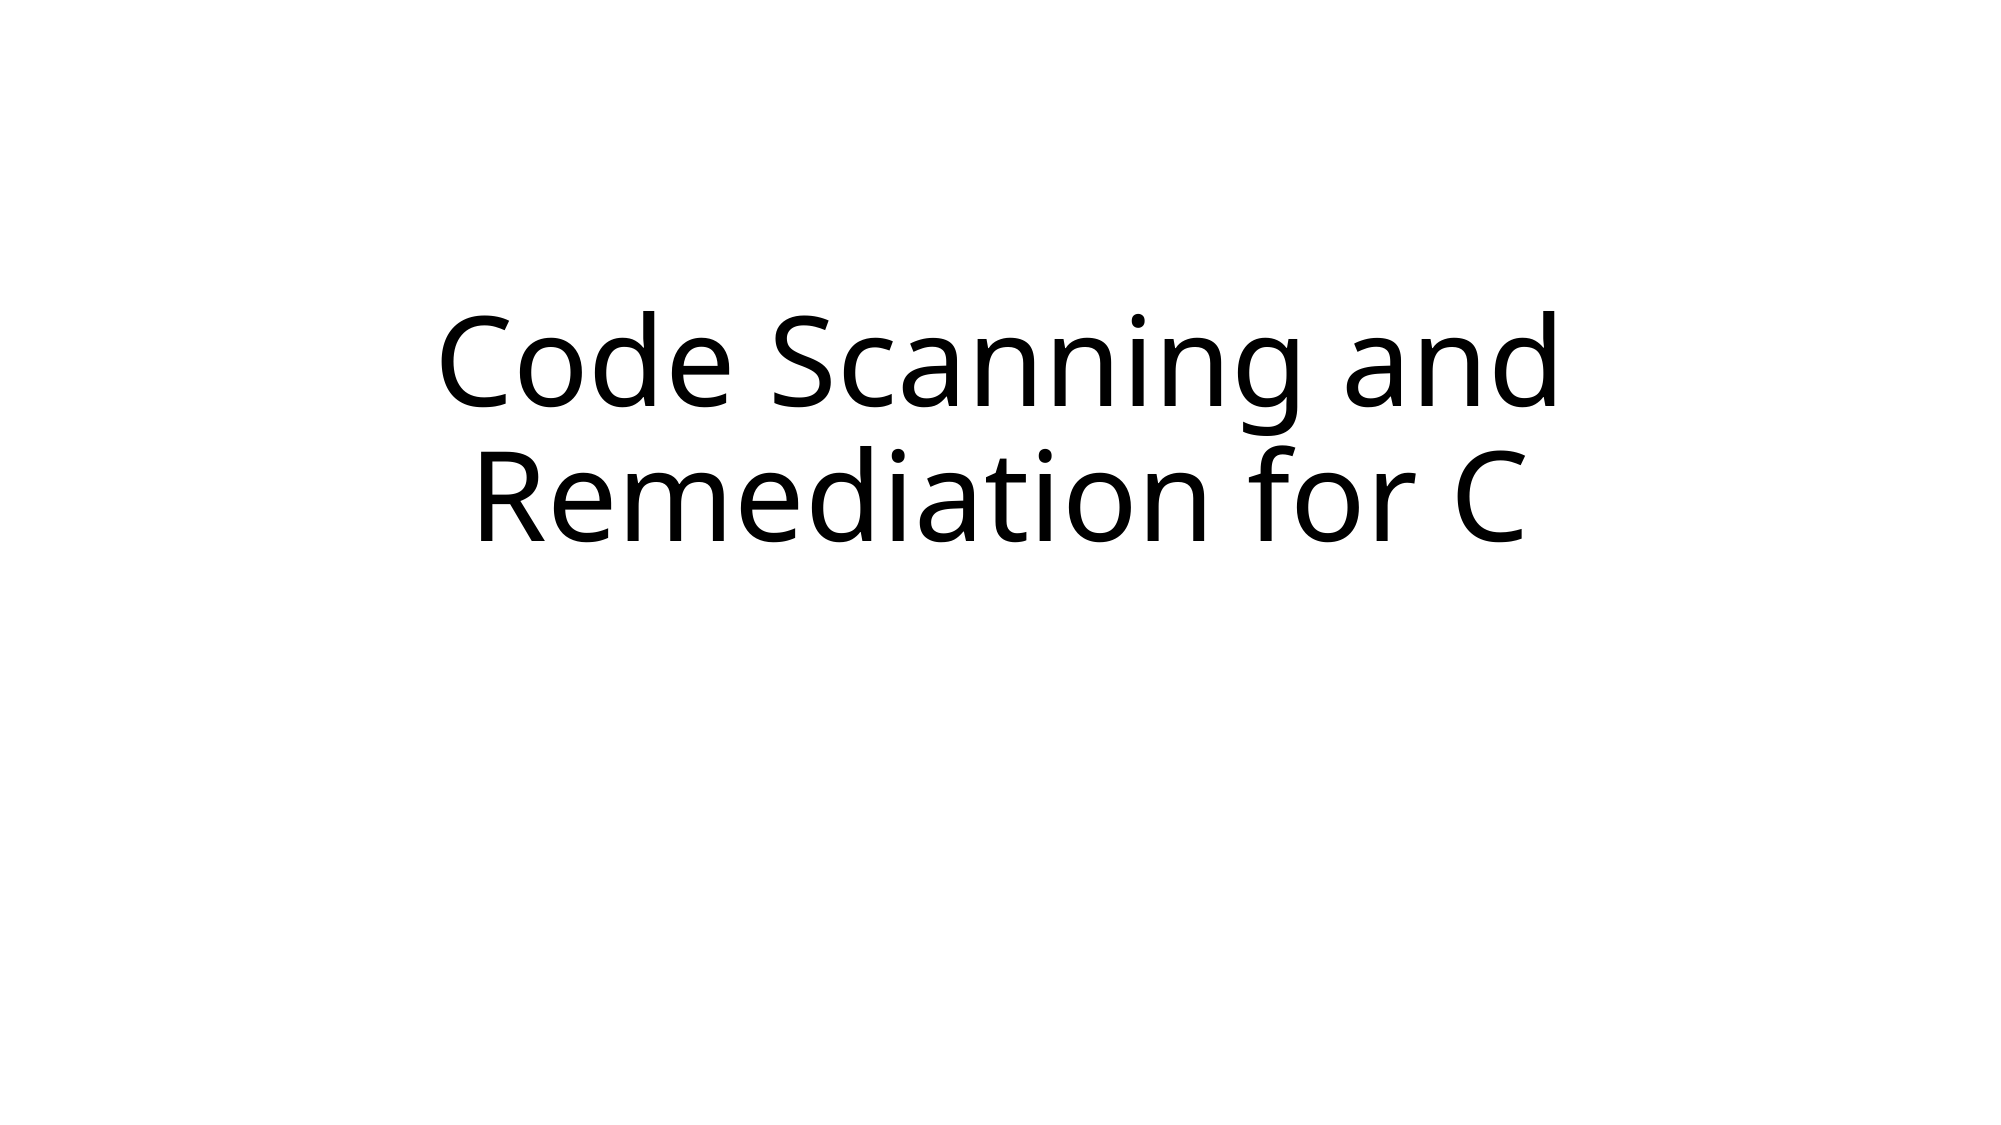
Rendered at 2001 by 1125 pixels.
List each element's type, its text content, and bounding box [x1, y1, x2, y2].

title Code Scanning and Remediation for C [249, 184, 1750, 576]
